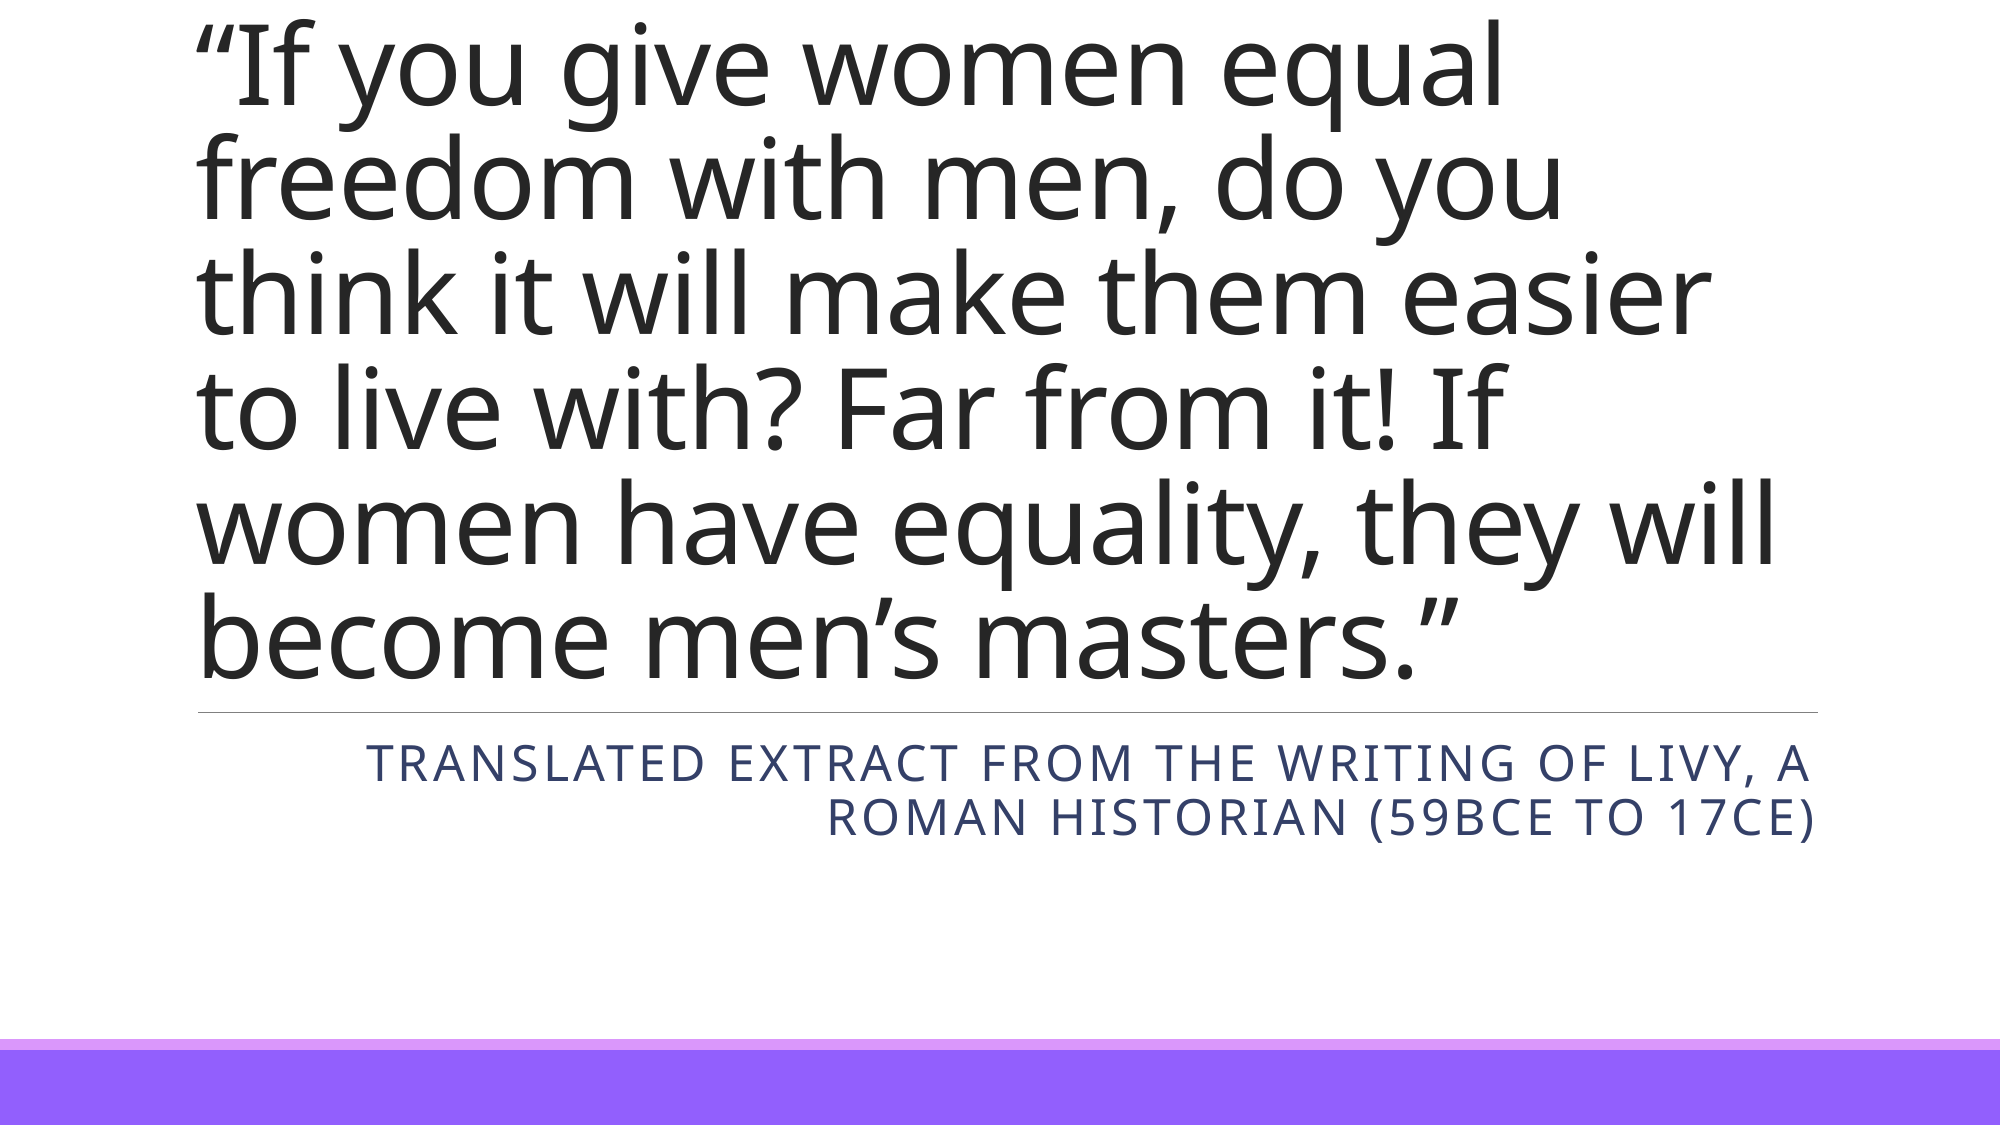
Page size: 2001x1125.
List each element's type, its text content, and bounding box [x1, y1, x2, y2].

subtitle Translated extract from the writing of livy, a roman historian (59BCE to 17CE) [180, 730, 1831, 919]
title “If you give women equal freedom with men, do you think it will make them easier to live with? Far from it! If women have equality, they will become men’s masters.” [180, 124, 1830, 710]
